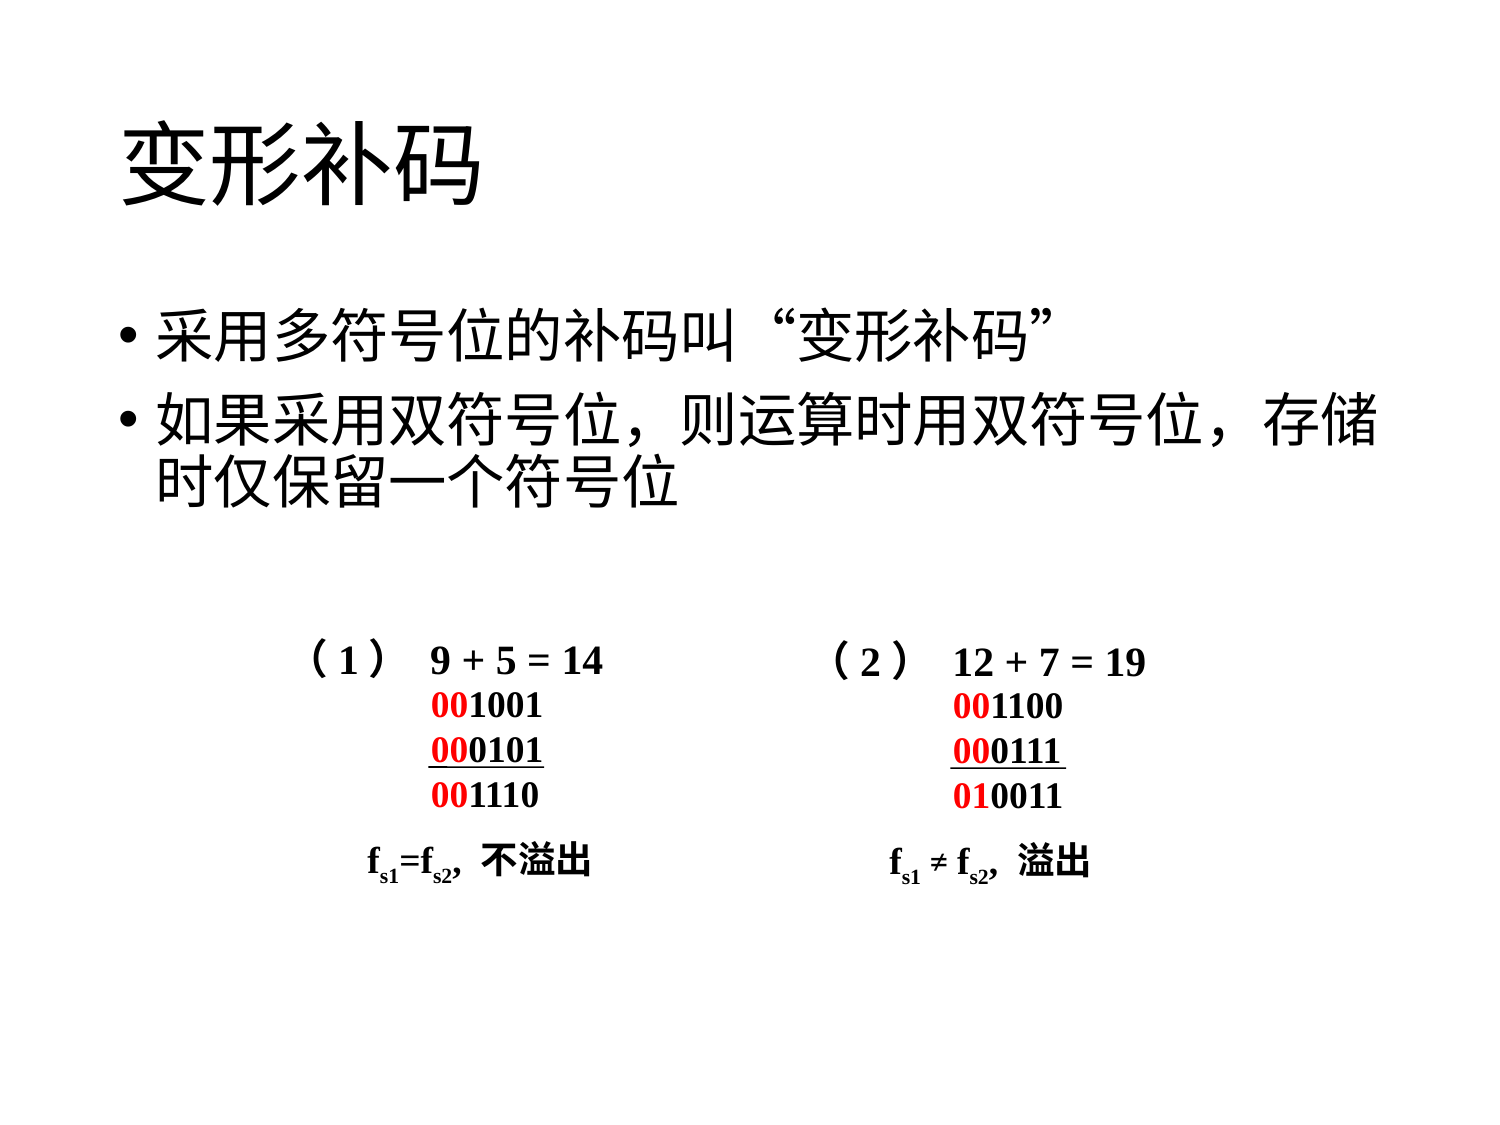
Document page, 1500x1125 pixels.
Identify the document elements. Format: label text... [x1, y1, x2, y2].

title 变形补码 [103, 59, 1397, 278]
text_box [793, 626, 1228, 891]
list 采用多符号位的补码叫“变形补码” 如果采用双符号位，则运算时用双符号位，存储时仅保留一个符号位 [103, 299, 1397, 1014]
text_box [271, 625, 706, 890]
